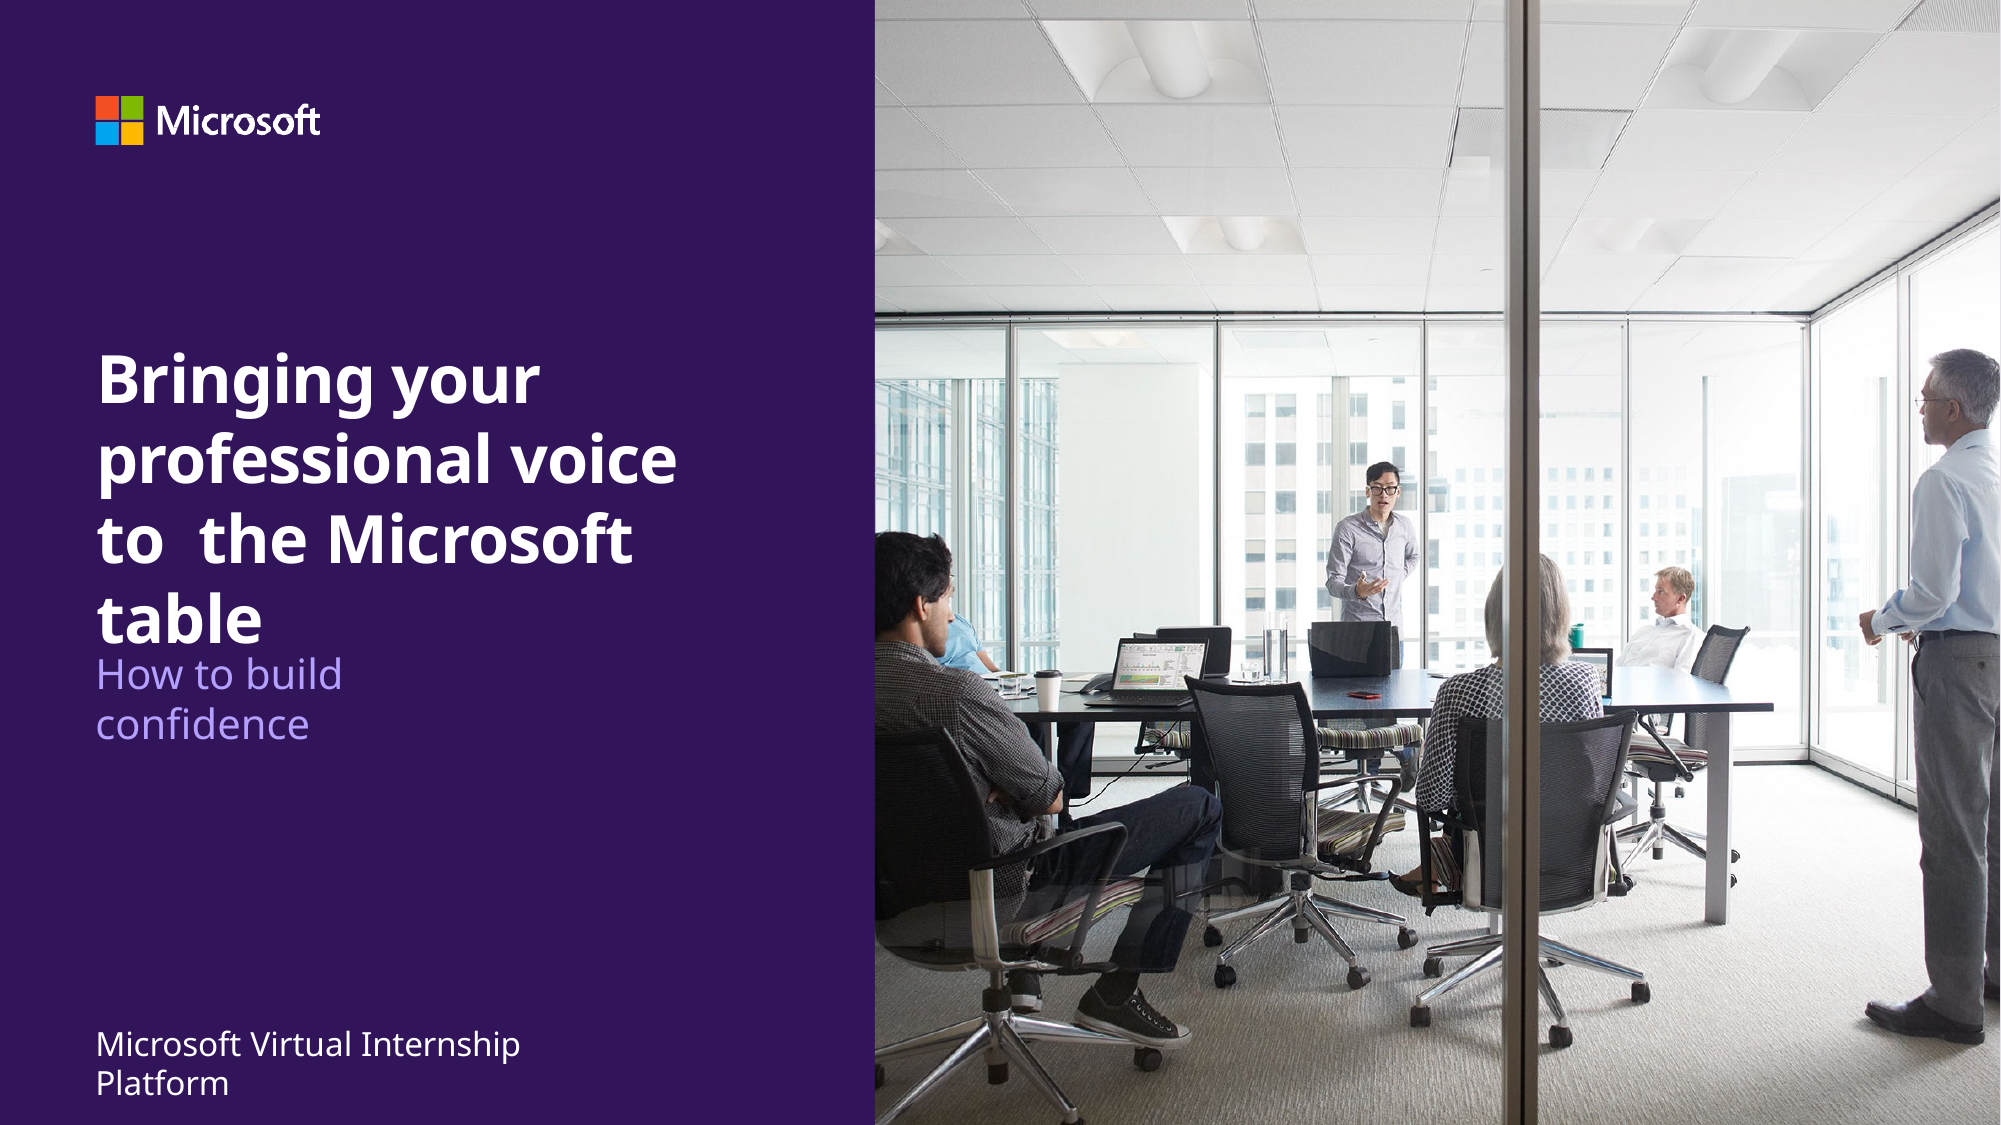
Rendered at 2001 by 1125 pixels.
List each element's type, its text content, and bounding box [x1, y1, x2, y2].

picture [95, 96, 144, 145]
text_box Microsoft Virtual Internship Platform [93, 1020, 633, 1103]
text_box How to build confidence [93, 645, 550, 748]
picture [874, 0, 2000, 1125]
text_box Bringing your professional voice to the Microsoft table [94, 335, 703, 657]
